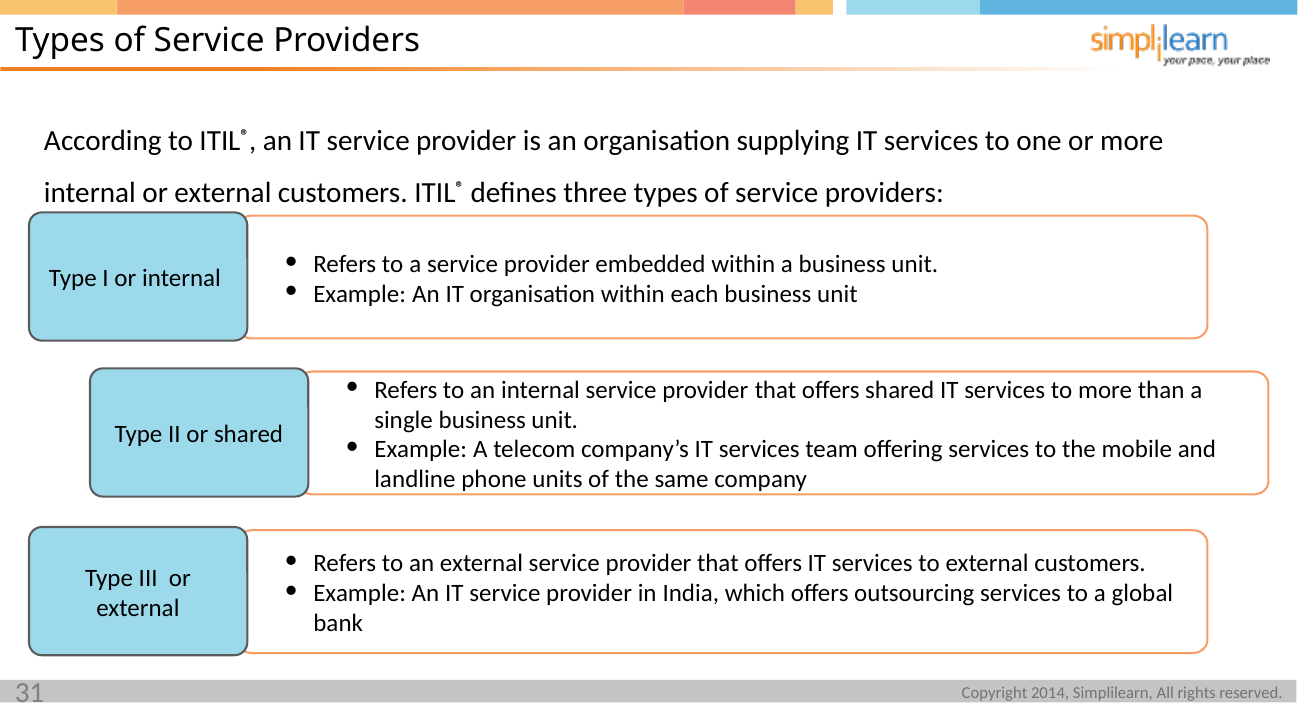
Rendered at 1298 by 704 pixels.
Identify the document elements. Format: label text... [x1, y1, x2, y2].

list According to ITIL®, an IT service provider is an organisation supplying IT services to one or more internal or external customers. ITIL® defines three types of service providers: [29, 96, 1269, 212]
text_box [28, 212, 1269, 656]
picture [1089, 15, 1270, 71]
list Types of Service Providers [0, 14, 1062, 67]
